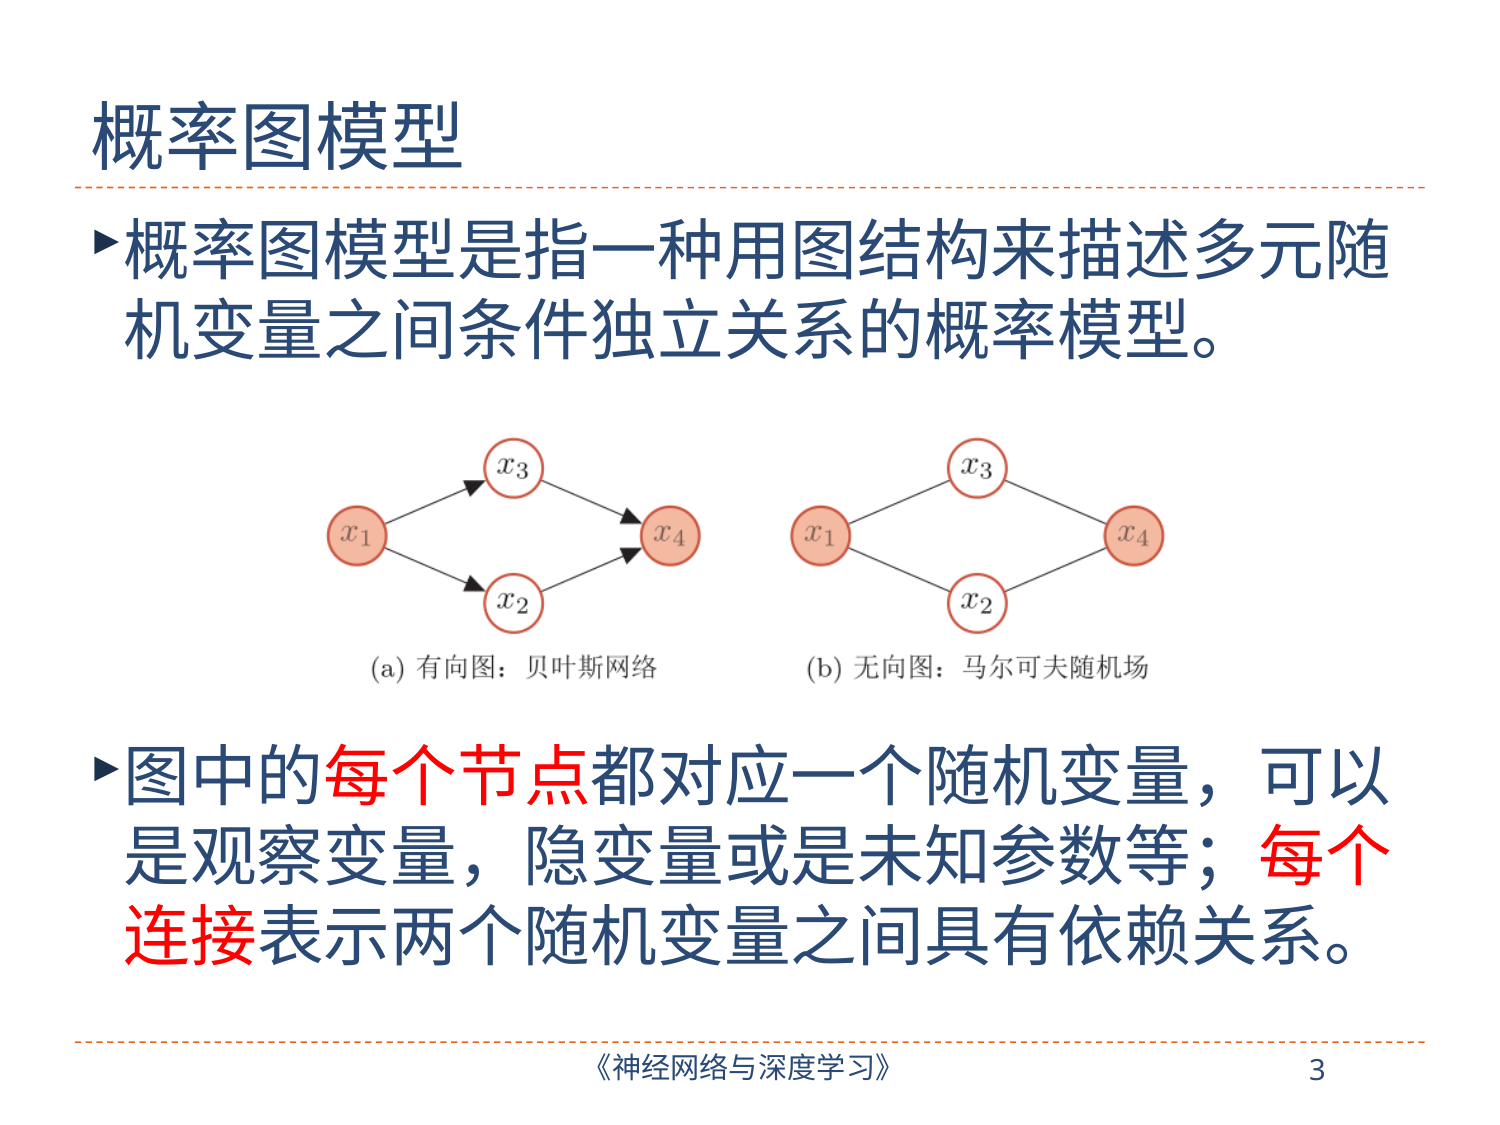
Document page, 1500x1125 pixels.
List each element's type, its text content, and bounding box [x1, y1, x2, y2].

picture [312, 399, 1202, 705]
title 概率图模型 [75, 24, 1425, 188]
list 概率图模型是指一种用图结构来描述多元随机变量之间条件独立关系的概率模型。 图中的每个节点都对应一个随机变量，可以是观察变量，隐变量或是未知参数等；每个连接表示两个随机变量之间具有依赖关系。 [75, 200, 1425, 1010]
